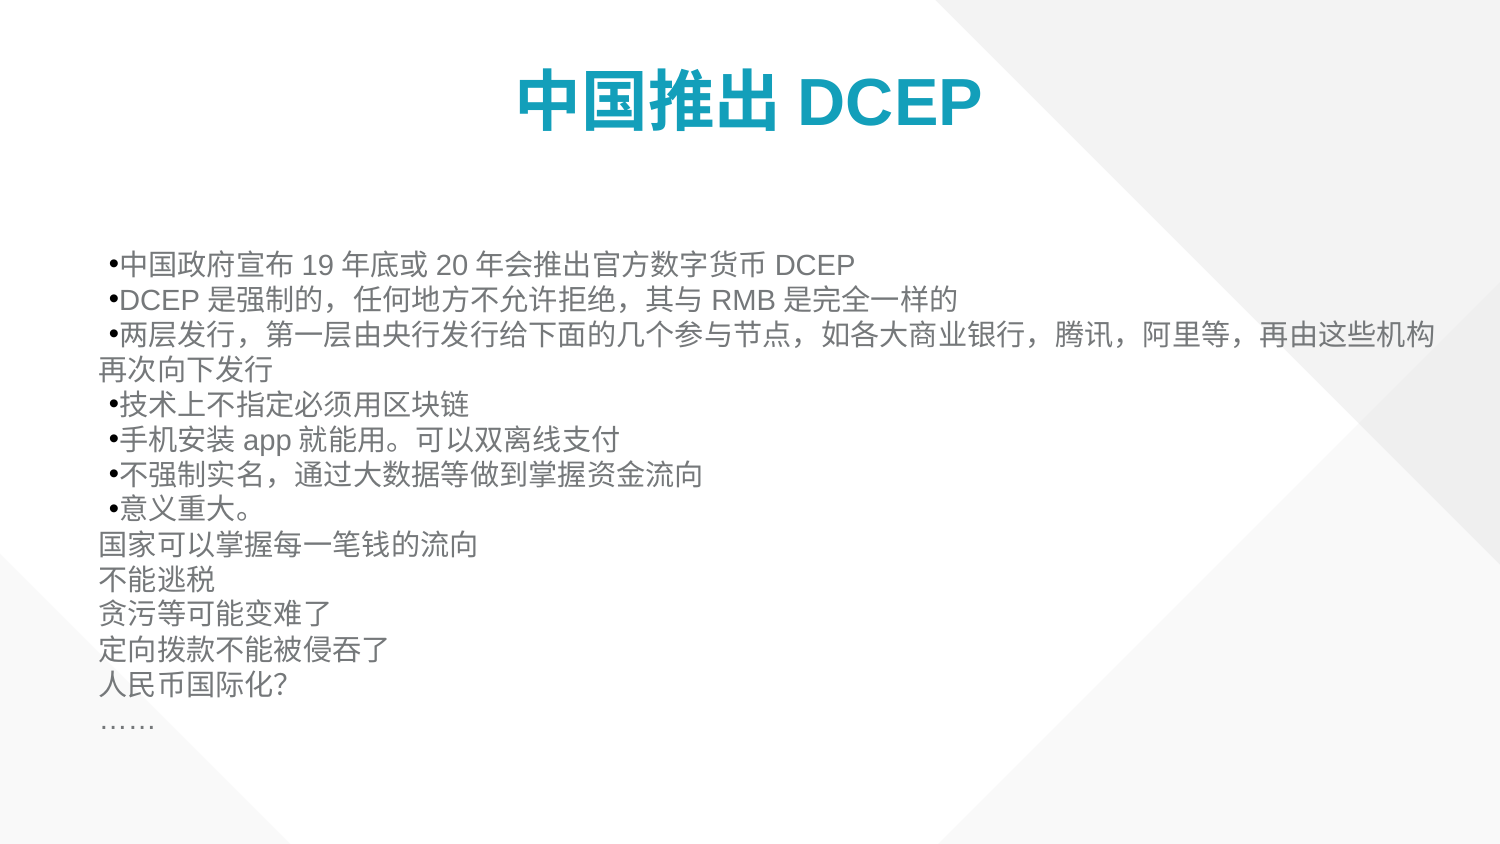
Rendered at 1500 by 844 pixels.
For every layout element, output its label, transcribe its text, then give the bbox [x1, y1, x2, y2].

title 中国推出DCEP [27, 32, 1471, 164]
list 中国政府宣布19年底或20年会推出官方数字货币DCEP DCEP是强制的，任何地方不允许拒绝，其与RMB是完全一样的 两层发行，第一层由央行发行给下面的几个参与节点，如各大商业银行，腾讯，阿里等，再由这些机构再次向下发行 技术上不指定必须用区块链 手机安装app就能用。可以双离线支付 不强制实名，通过大数据等做到掌握资金流向 意义重大。 国家可以掌握每一笔钱的流向 不能逃税 贪污等可能变难了 定向拨款不能被侵吞了 人民币国际化？ …… [27, 231, 1471, 812]
